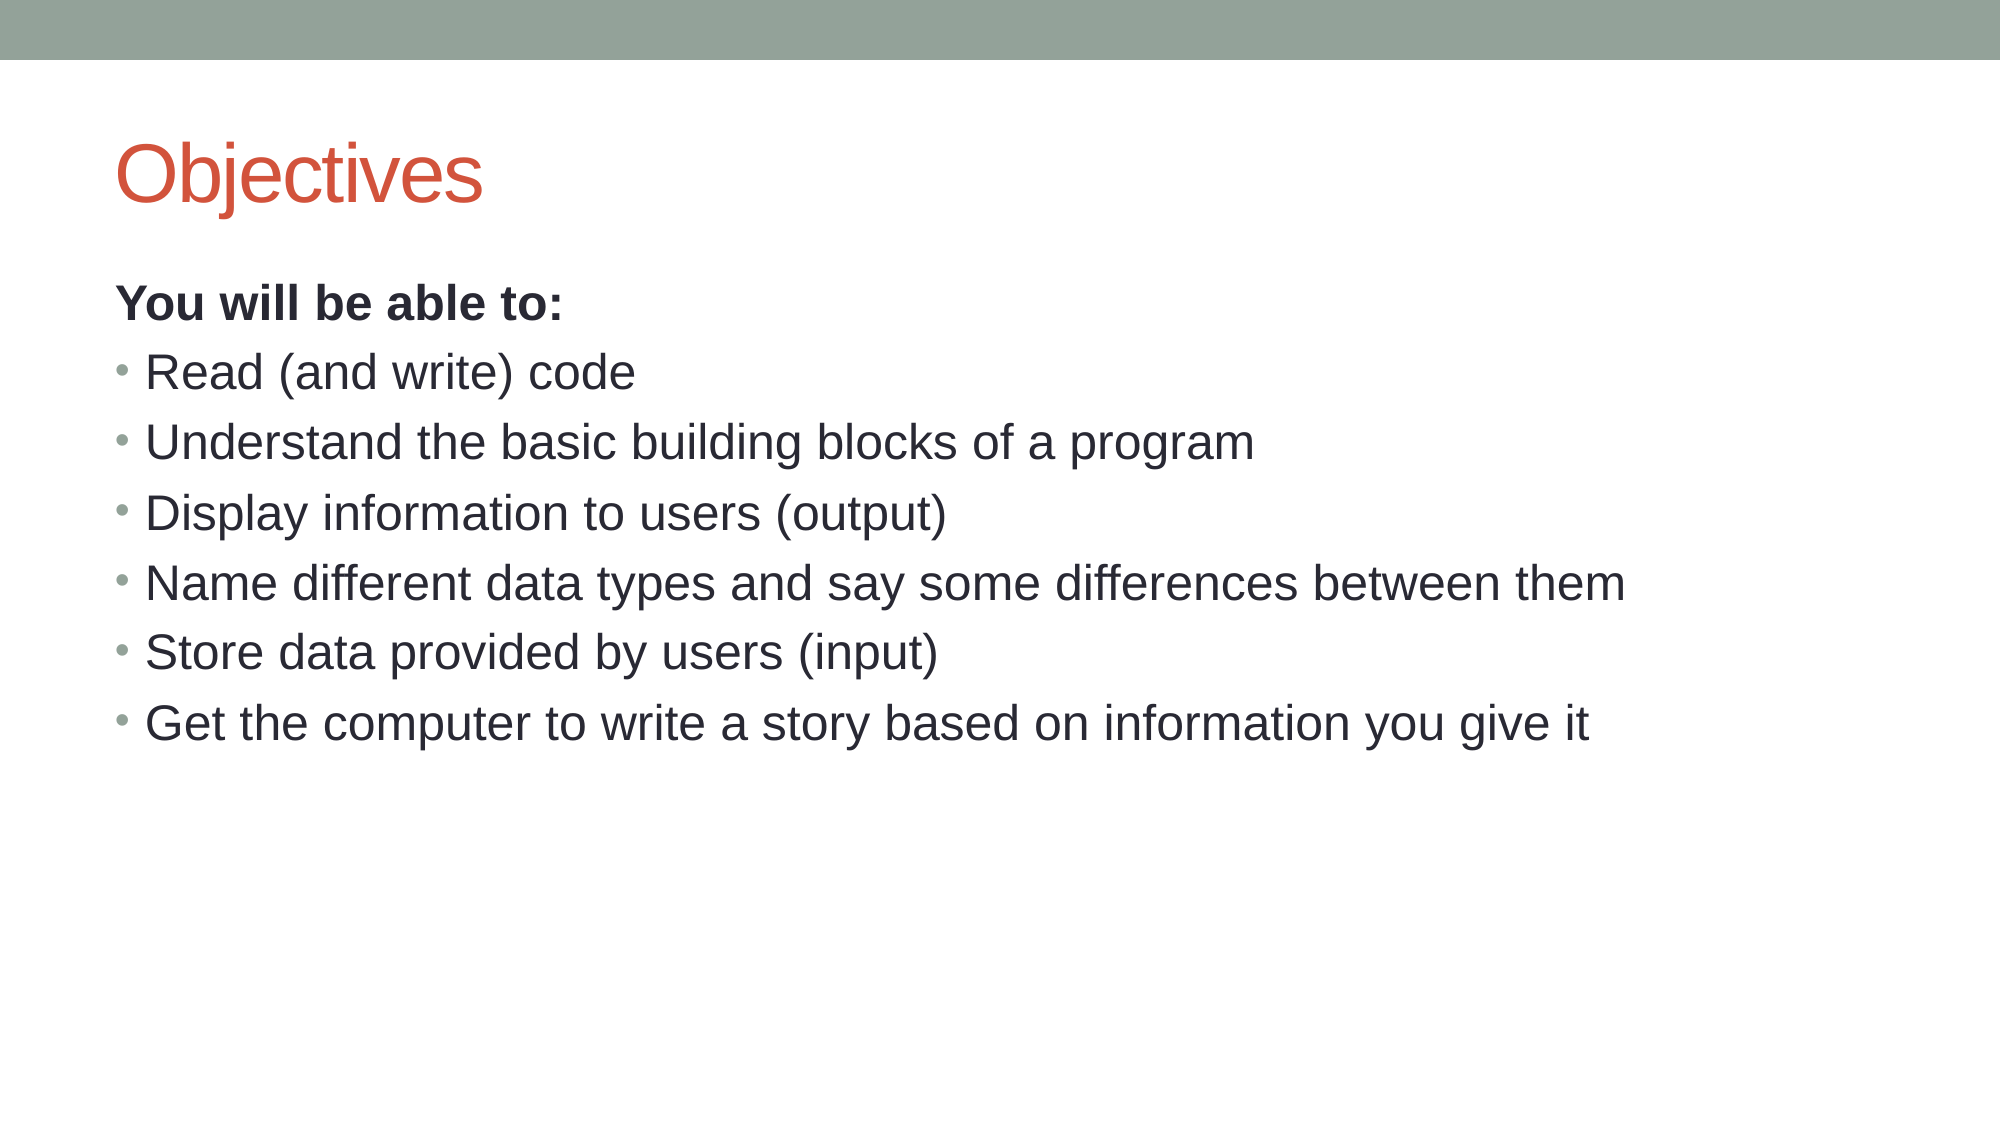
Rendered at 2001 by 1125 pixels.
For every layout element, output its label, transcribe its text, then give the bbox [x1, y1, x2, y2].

title Objectives [99, 87, 1900, 250]
list You will be able to: Read (and write) code Understand the basic building blocks of a program Display information to users (output) Name different data types and say some differences between them Store data provided by users (input) Get the computer to write a story based on information you give it [99, 262, 1900, 1063]
